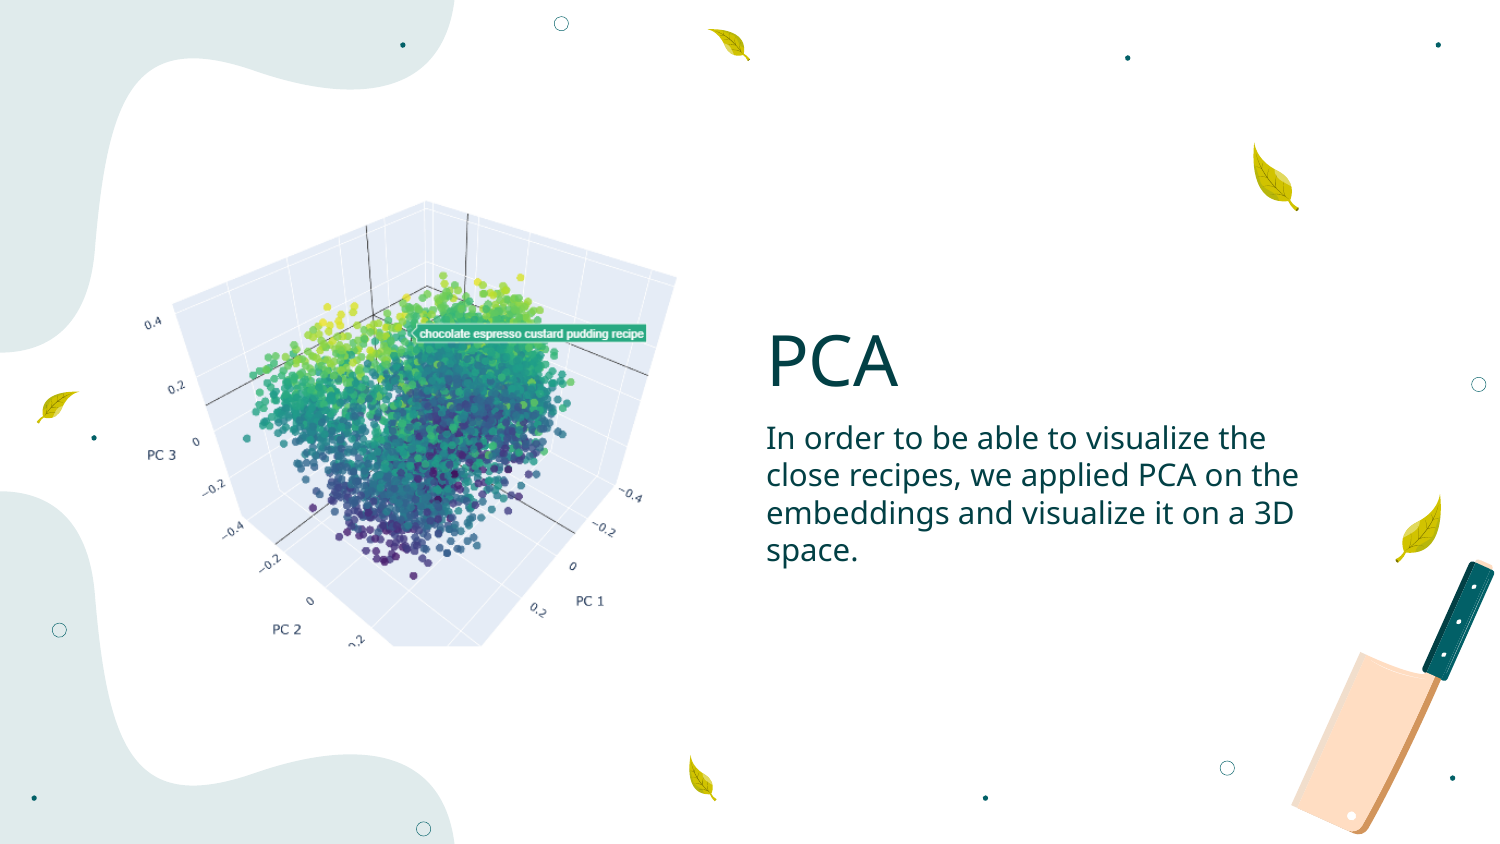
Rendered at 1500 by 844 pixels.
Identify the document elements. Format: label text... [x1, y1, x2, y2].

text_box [1245, 142, 1300, 212]
subtitle In order to be able to visualize the close recipes, we applied PCA on the embeddings and visualize it on a 3D space. [750, 403, 1341, 558]
picture [135, 169, 705, 655]
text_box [1348, 534, 1440, 839]
title PCA [750, 285, 1341, 403]
